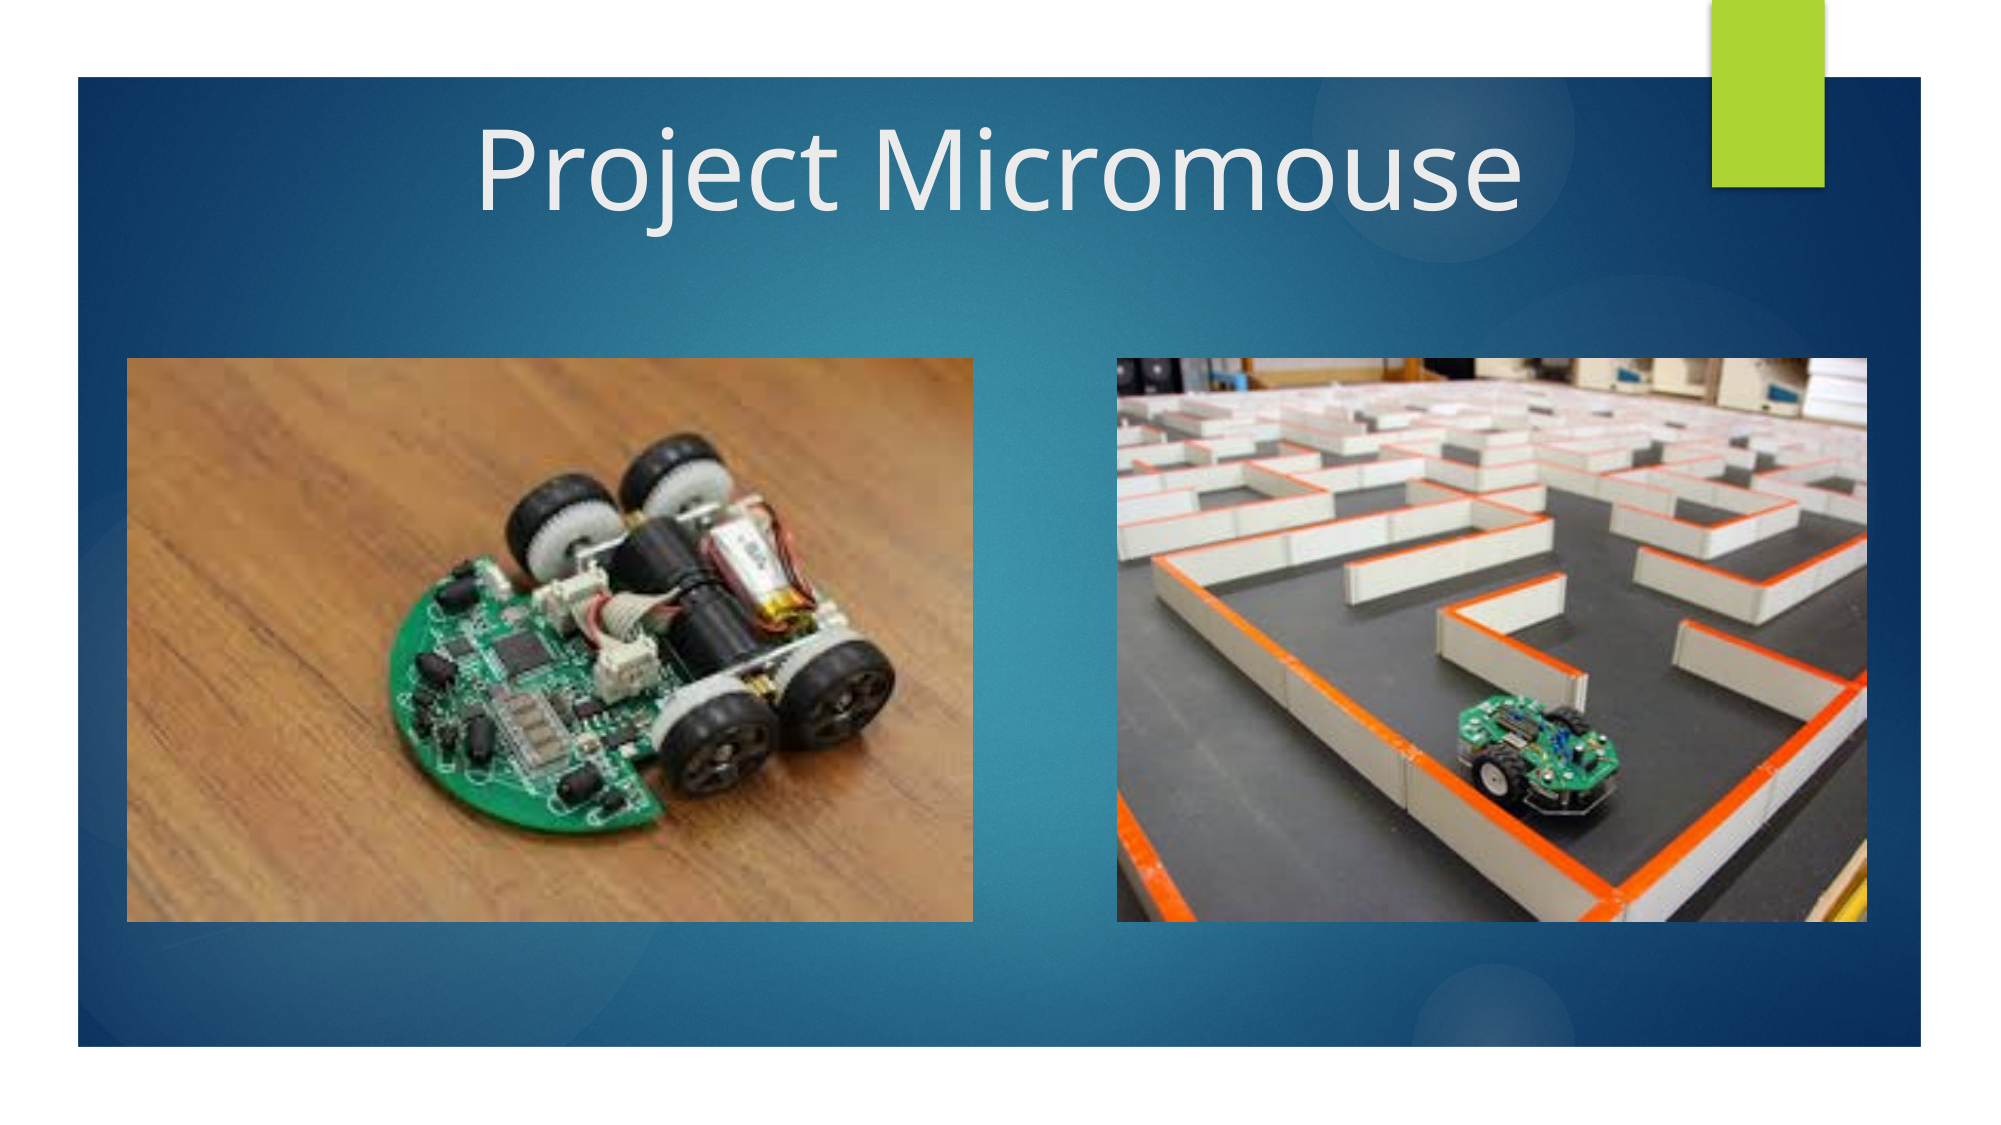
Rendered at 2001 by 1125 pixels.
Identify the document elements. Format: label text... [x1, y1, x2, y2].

picture [127, 358, 973, 922]
title Project Micromouse [79, 78, 1921, 241]
picture [1117, 358, 1867, 922]
